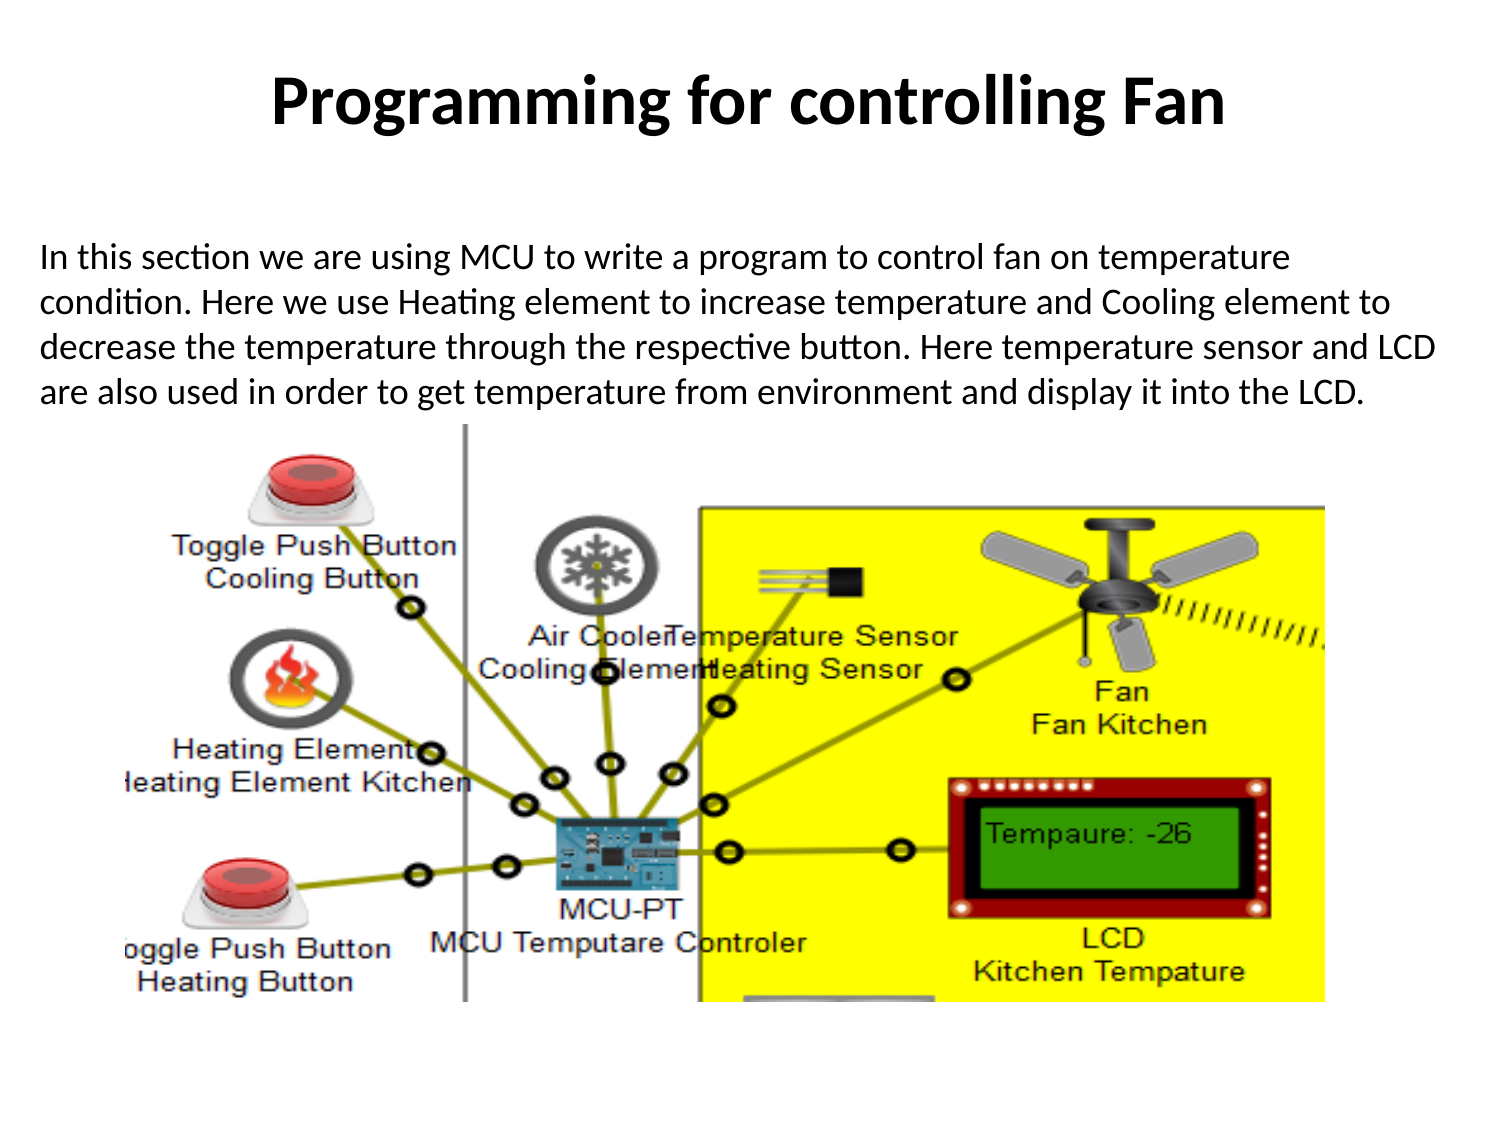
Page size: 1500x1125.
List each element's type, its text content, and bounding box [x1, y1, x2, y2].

picture [124, 424, 1326, 1002]
text_box In this section we are using MCU to write a program to control fan on temperature condition. Here we use Heating element to increase temperature and Cooling element to decrease the temperature through the respective button. Here temperature sensor and LCD are also used in order to get temperature from environment and display it into the LCD. [24, 224, 1463, 465]
title Programming for controlling Fan [75, 45, 1425, 224]
